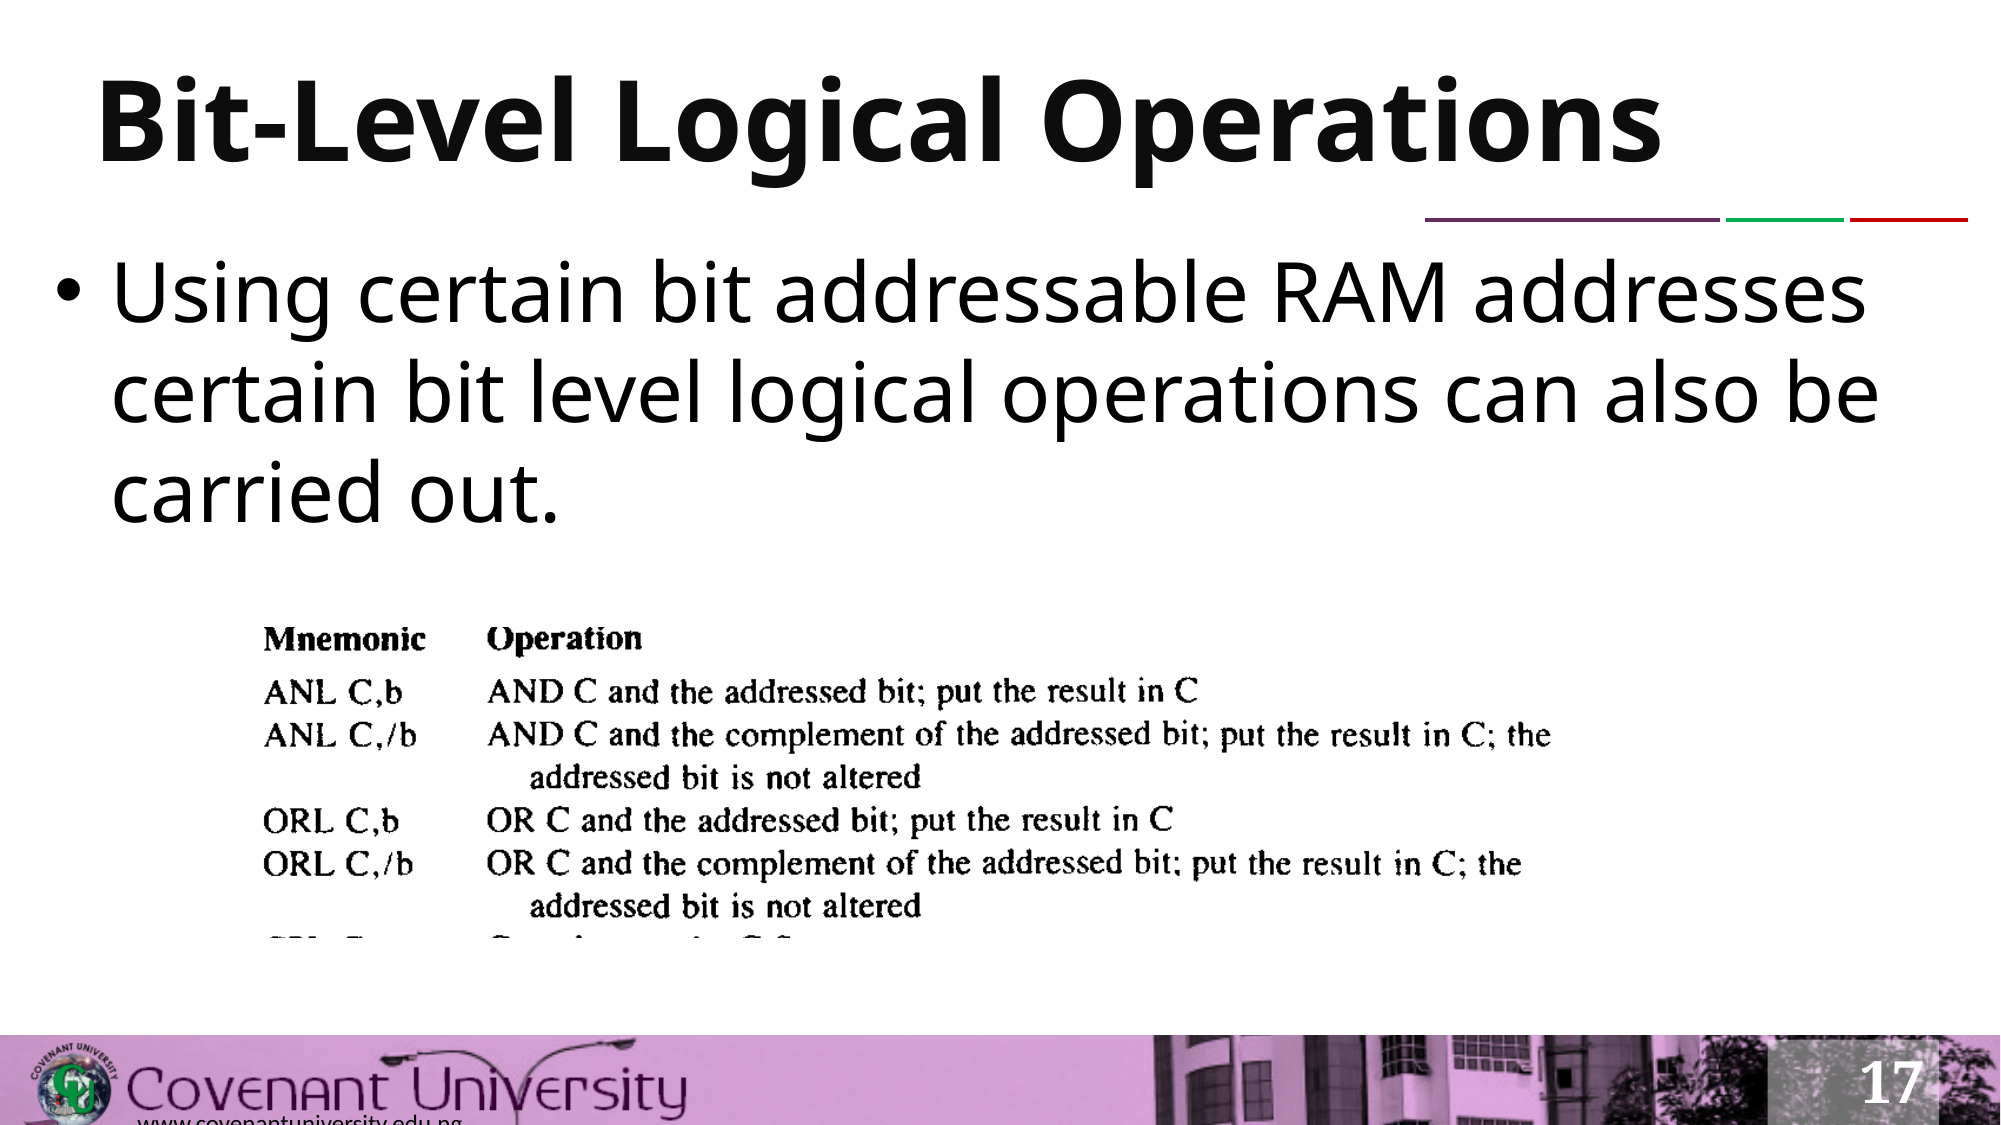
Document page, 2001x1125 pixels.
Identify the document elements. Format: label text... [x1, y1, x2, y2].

picture [209, 627, 1687, 939]
picture [23, 1036, 1071, 1125]
list Using certain bit addressable RAM addresses certain bit level logical operations can also be carried out. [39, 231, 1961, 1024]
title Bit-Level Logical Operations [74, 20, 2000, 213]
